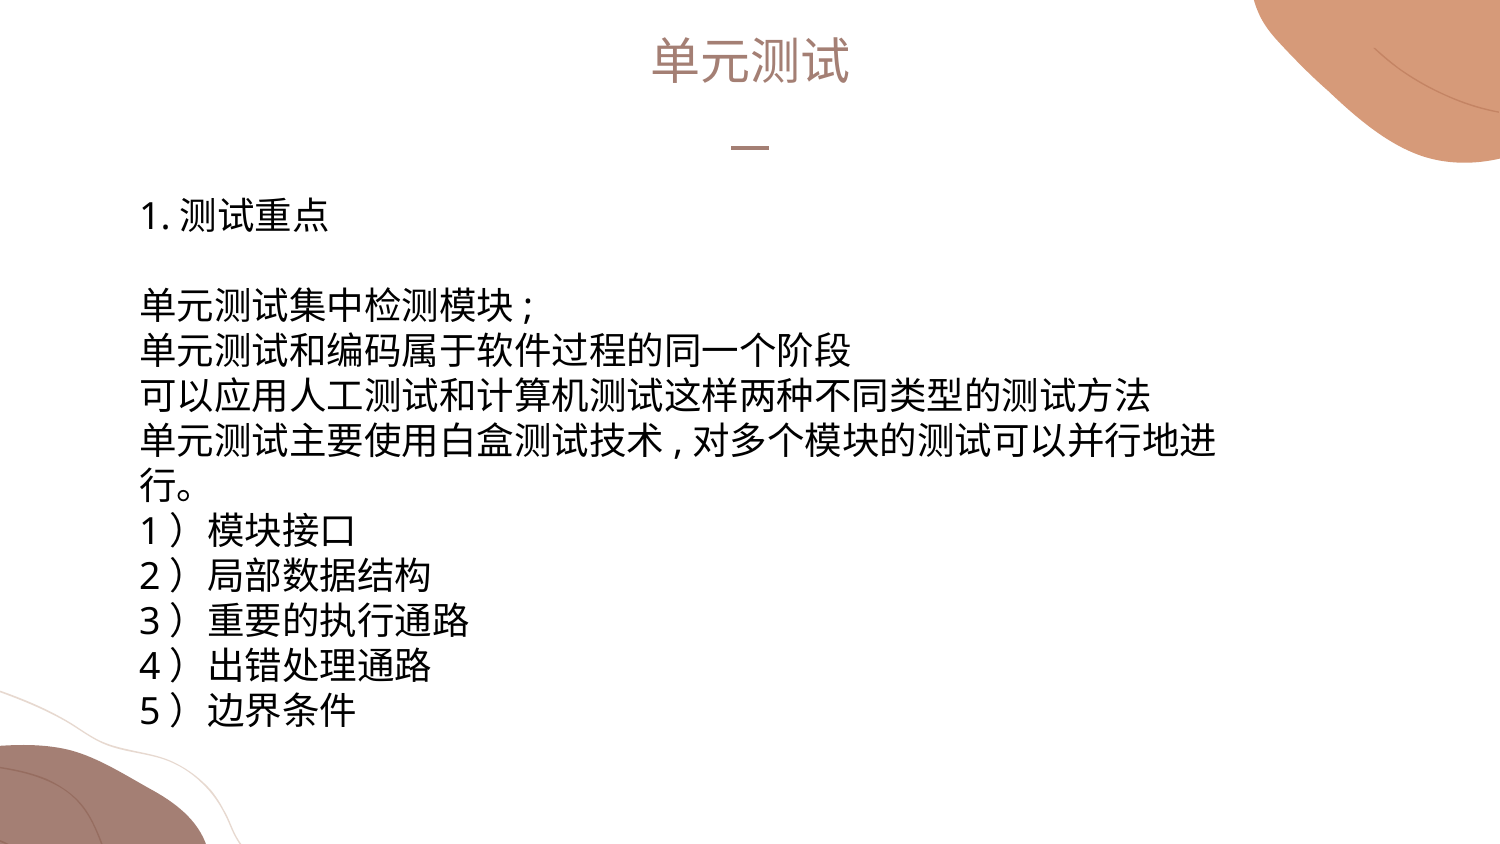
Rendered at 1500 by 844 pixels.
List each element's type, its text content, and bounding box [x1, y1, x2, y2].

text_box 1.测试重点 单元测试集中检测模块; 单元测试和编码属于软件过程的同一个阶段 可以应用人工测试和计算机测试这样两种不同类型的测试方法 单元测试主要使用白盒测试技术,对多个模块的测试可以并行地进行。 1）模块接口 2）局部数据结构 3）重要的执行通路 4）出错处理通路 5）边界条件 [124, 184, 1237, 830]
text_box 为了 [106, 168, 1356, 223]
text_box 单元测试 [635, 21, 865, 97]
